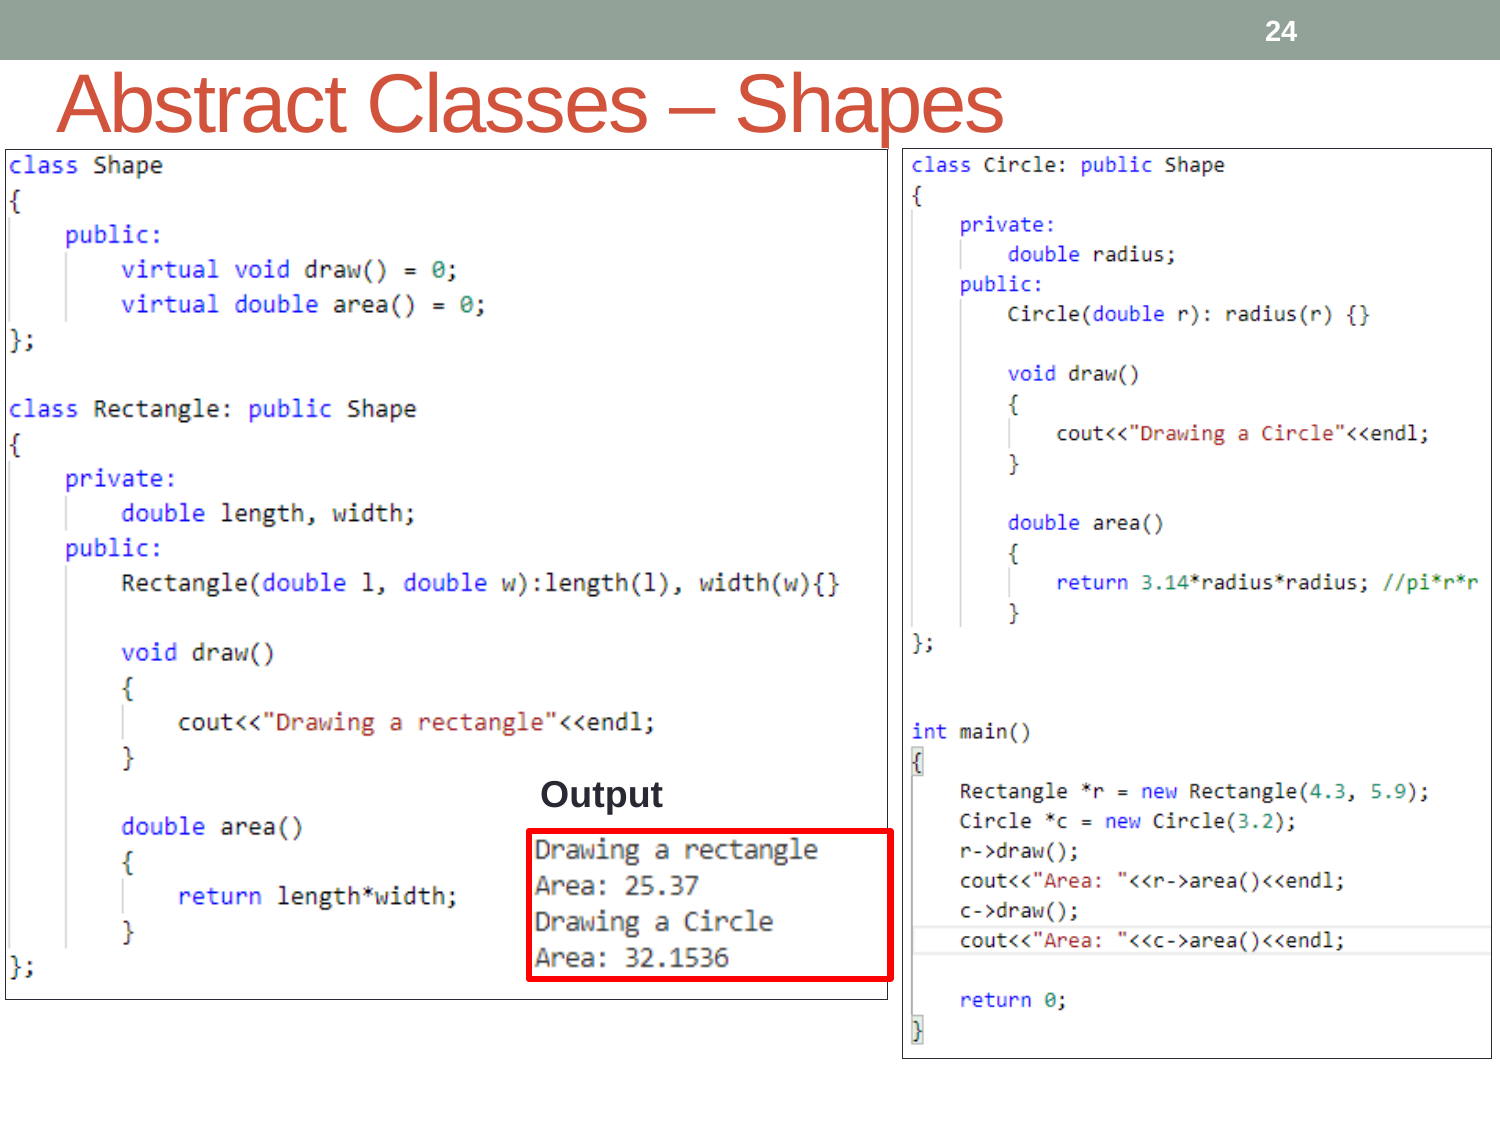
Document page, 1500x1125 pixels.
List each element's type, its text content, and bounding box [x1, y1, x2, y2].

title Abstract Classes – Shapes [41, 18, 1392, 181]
picture [5, 148, 888, 1000]
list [902, 147, 1493, 1059]
slide_number 24 [1250, 3, 1425, 57]
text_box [525, 762, 888, 977]
